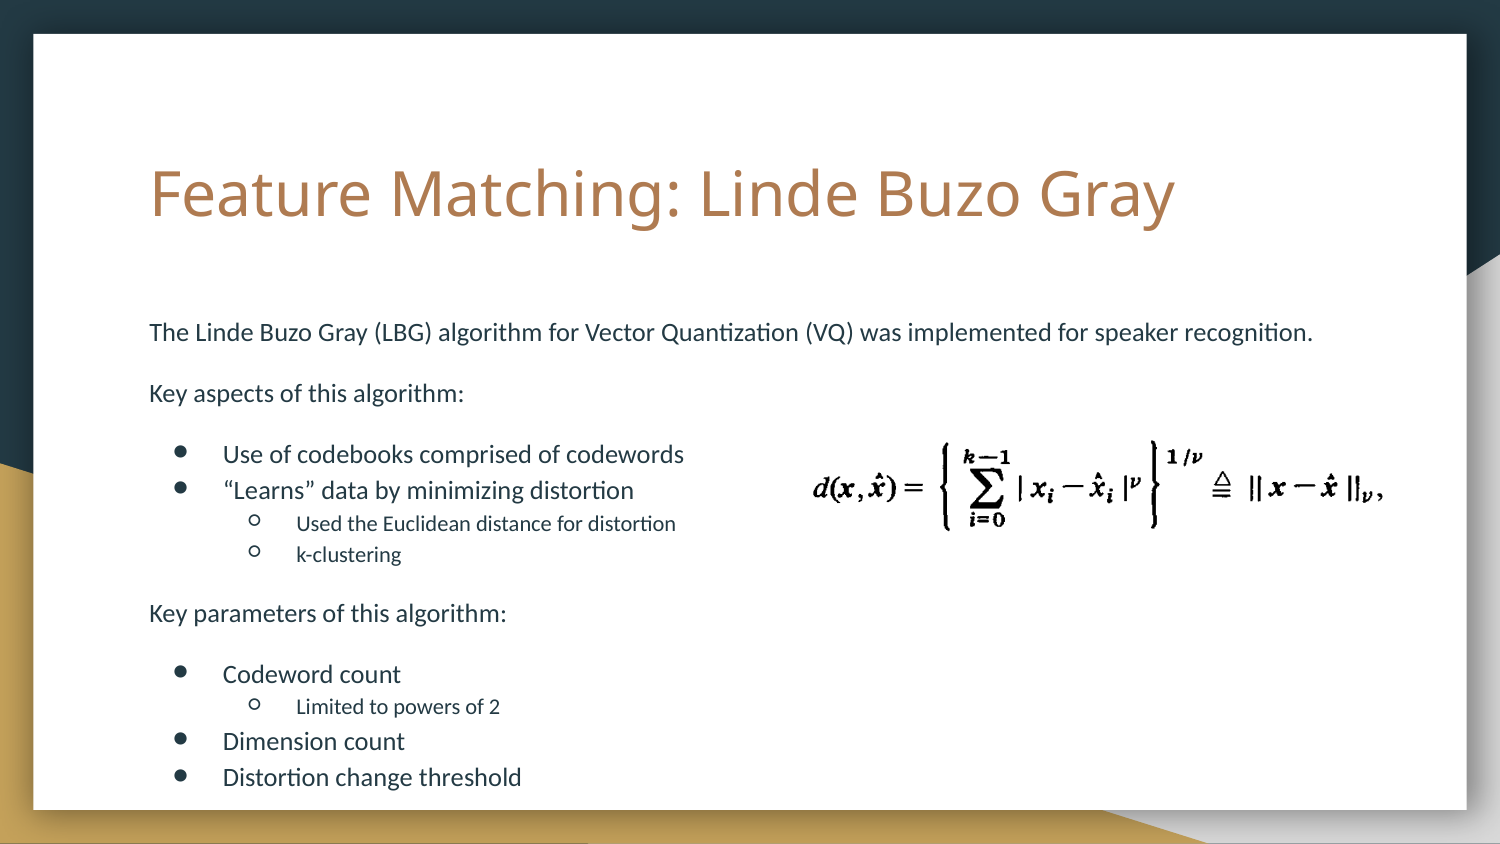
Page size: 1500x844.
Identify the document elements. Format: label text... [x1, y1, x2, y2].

title Feature Matching: Linde Buzo Gray [134, 138, 1366, 295]
list The Linde Buzo Gray (LBG) algorithm for Vector Quantization (VQ) was implemented for speaker recognition. Key aspects of this algorithm: Use of codebooks comprised of codewords “Learns” data by minimizing distortion Used the Euclidean distance for distortion k-clustering Key parameters of this algorithm: Codeword count Limited to powers of 2 Dimension count Distortion change threshold [134, 295, 1366, 809]
picture [796, 413, 1398, 555]
